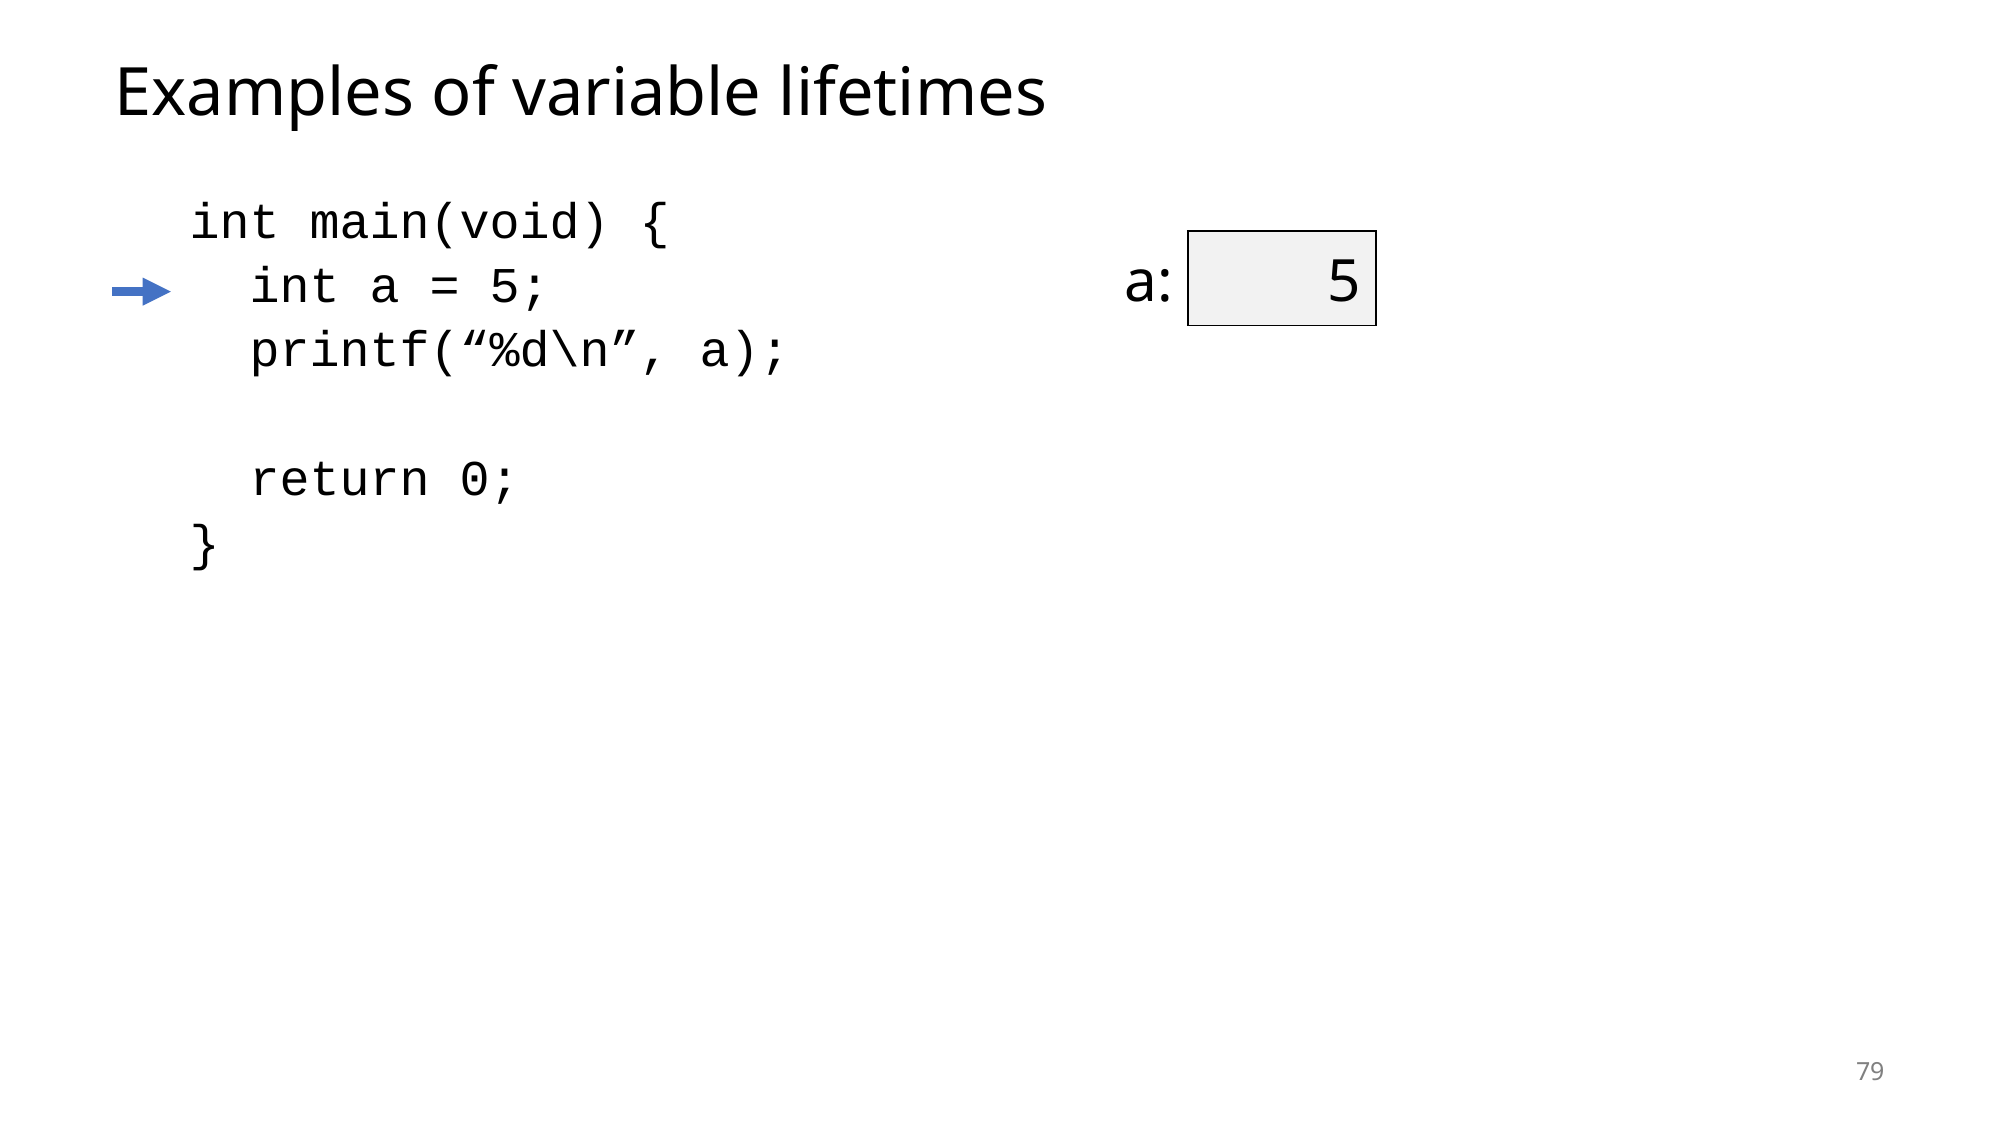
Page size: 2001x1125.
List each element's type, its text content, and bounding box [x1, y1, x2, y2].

table_header 5 [1189, 232, 1375, 325]
table_header a: [1000, 231, 1187, 326]
title Examples of variable lifetimes [99, 37, 1900, 150]
list int main(void) { int a = 5; printf(“%d\n”, a); return 0; } [99, 187, 1900, 1013]
slide_number 79 [1749, 1042, 1900, 1103]
